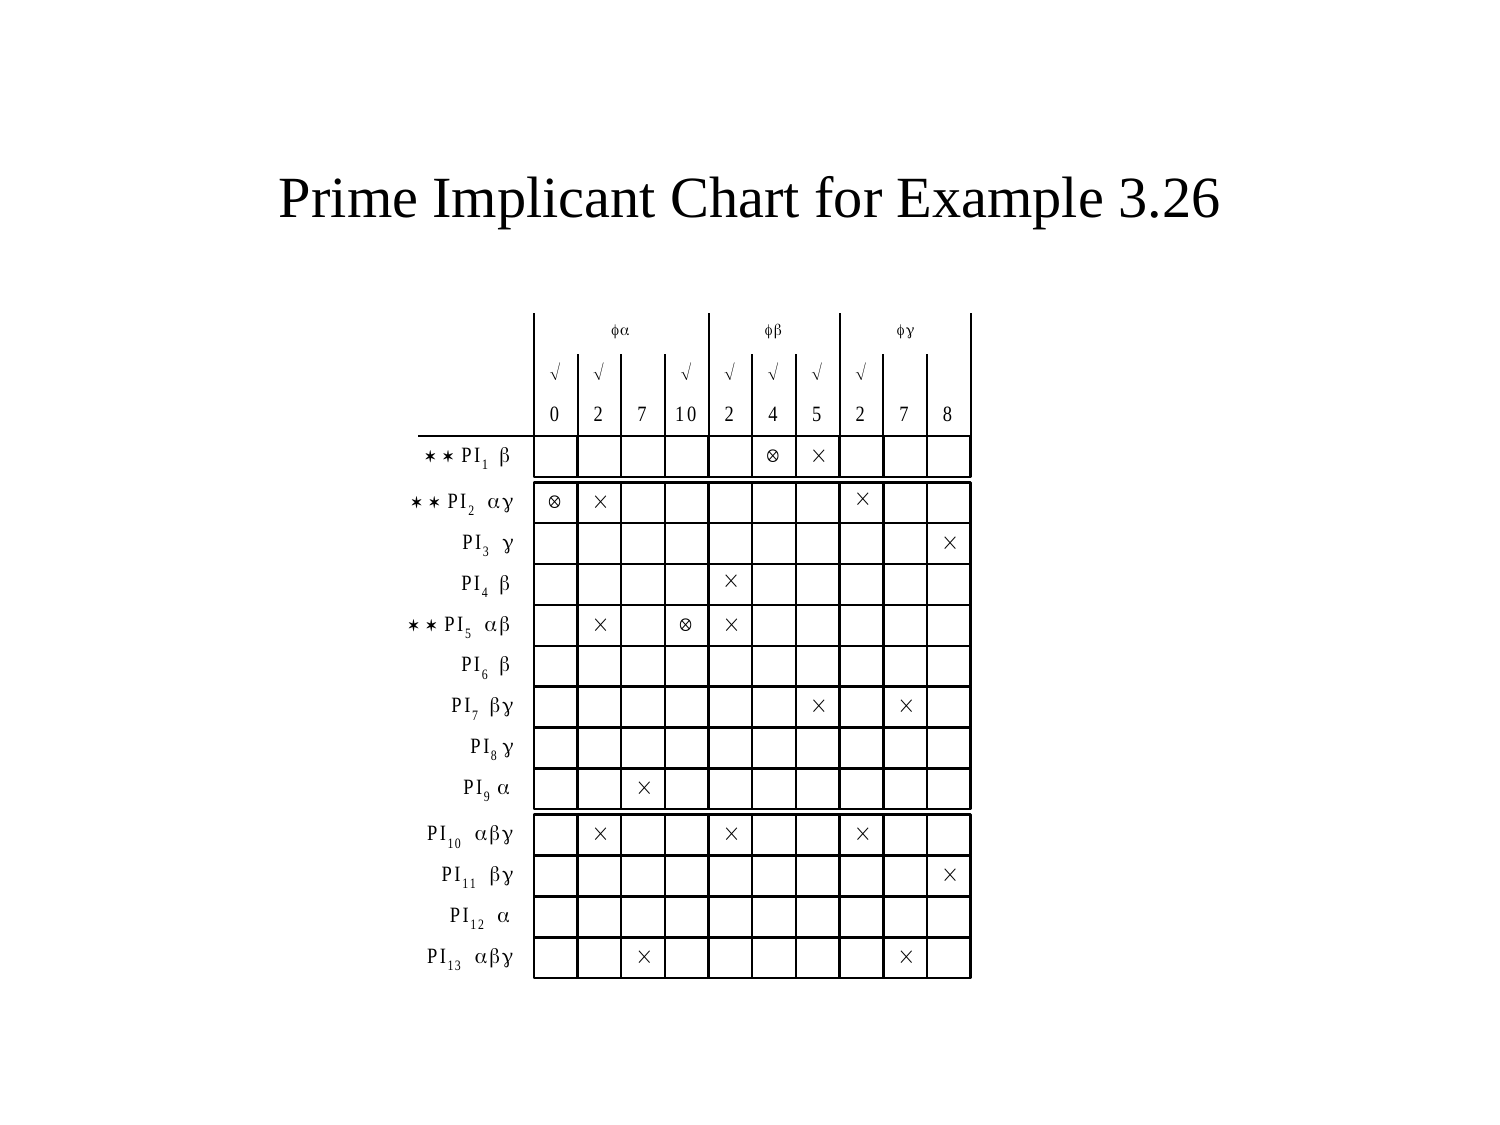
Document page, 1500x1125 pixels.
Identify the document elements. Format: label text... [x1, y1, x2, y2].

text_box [387, 299, 988, 992]
title Prime Implicant Chart for Example 3.26 [112, 99, 1388, 288]
